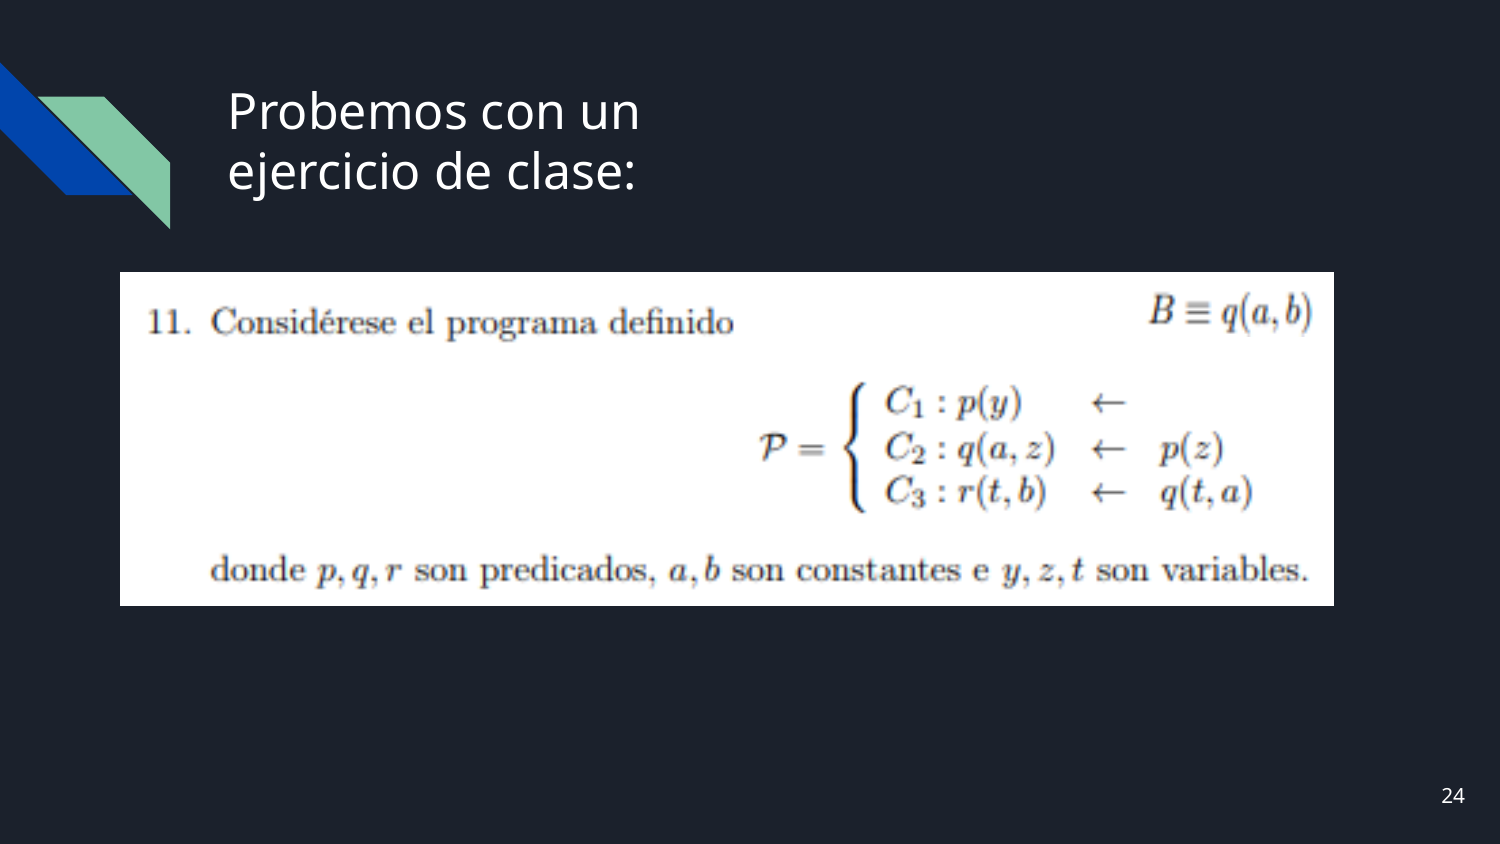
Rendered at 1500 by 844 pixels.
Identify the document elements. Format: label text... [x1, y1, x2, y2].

picture [120, 271, 1335, 607]
slide_number ‹#› [1389, 764, 1480, 830]
title Probemos con un ejercicio de clase: [212, 64, 836, 270]
